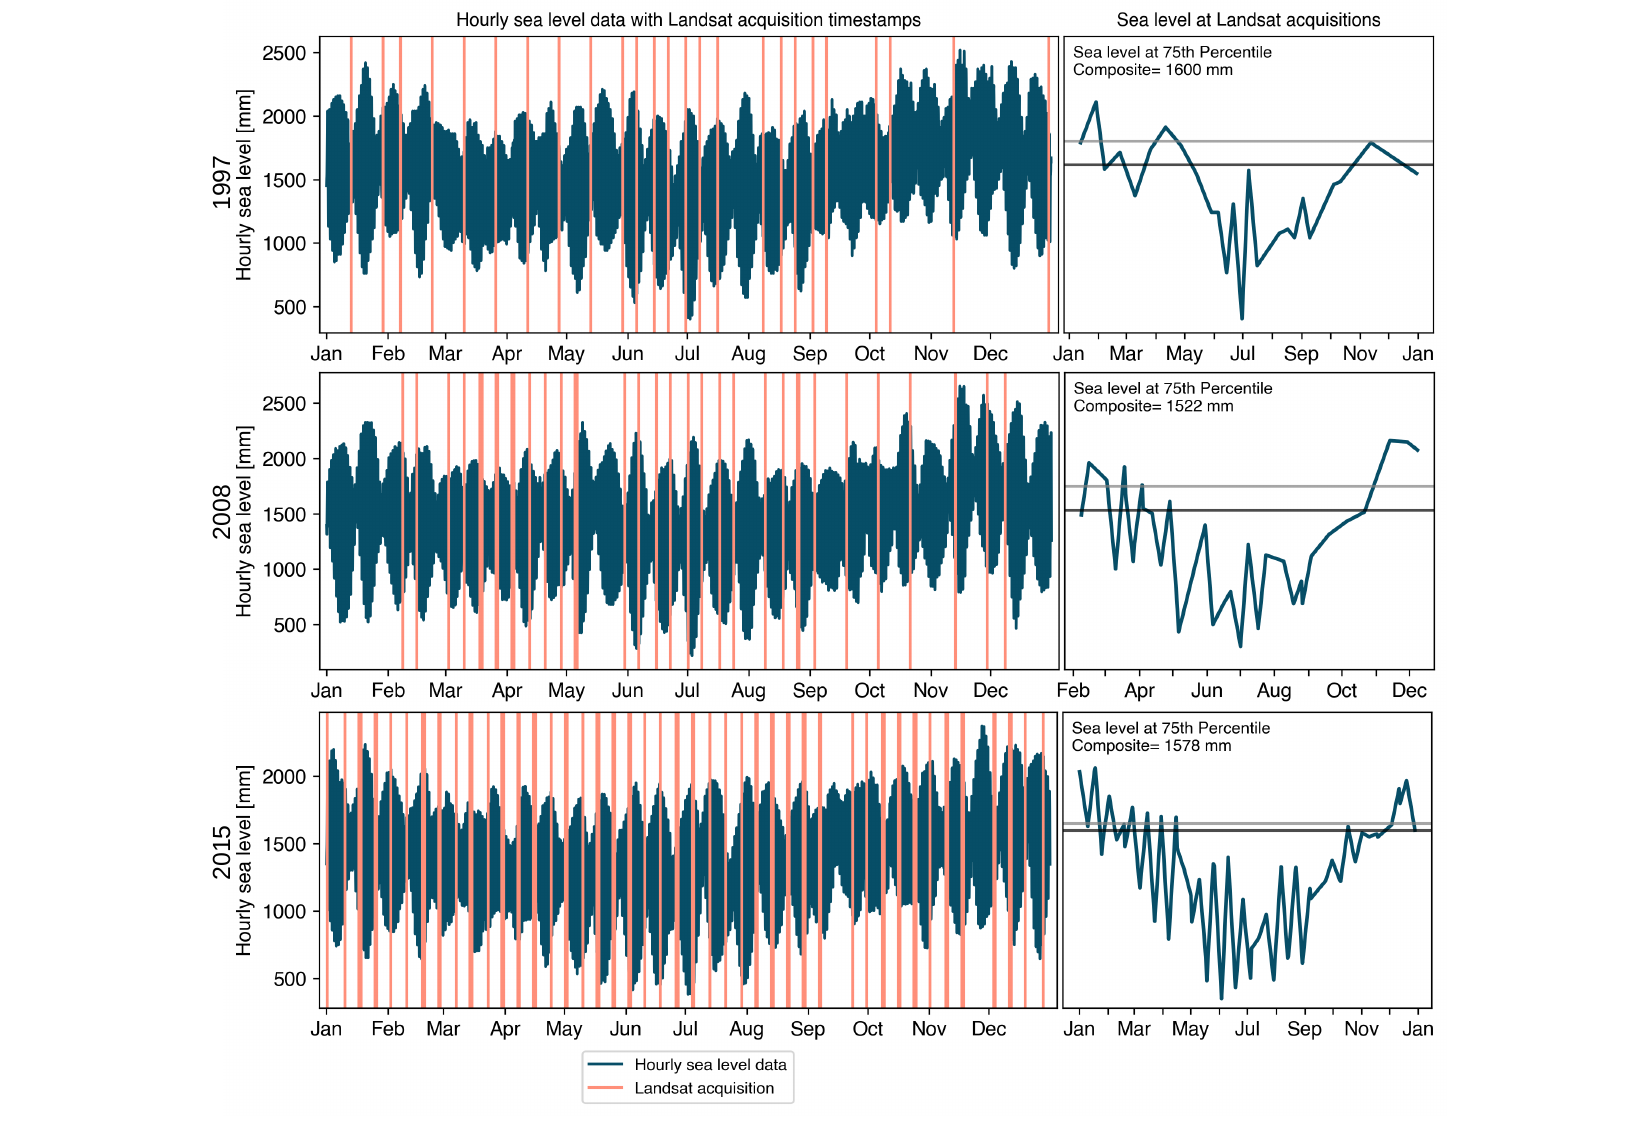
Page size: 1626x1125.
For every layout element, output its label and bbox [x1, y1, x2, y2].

text_box [197, 0, 1447, 1116]
